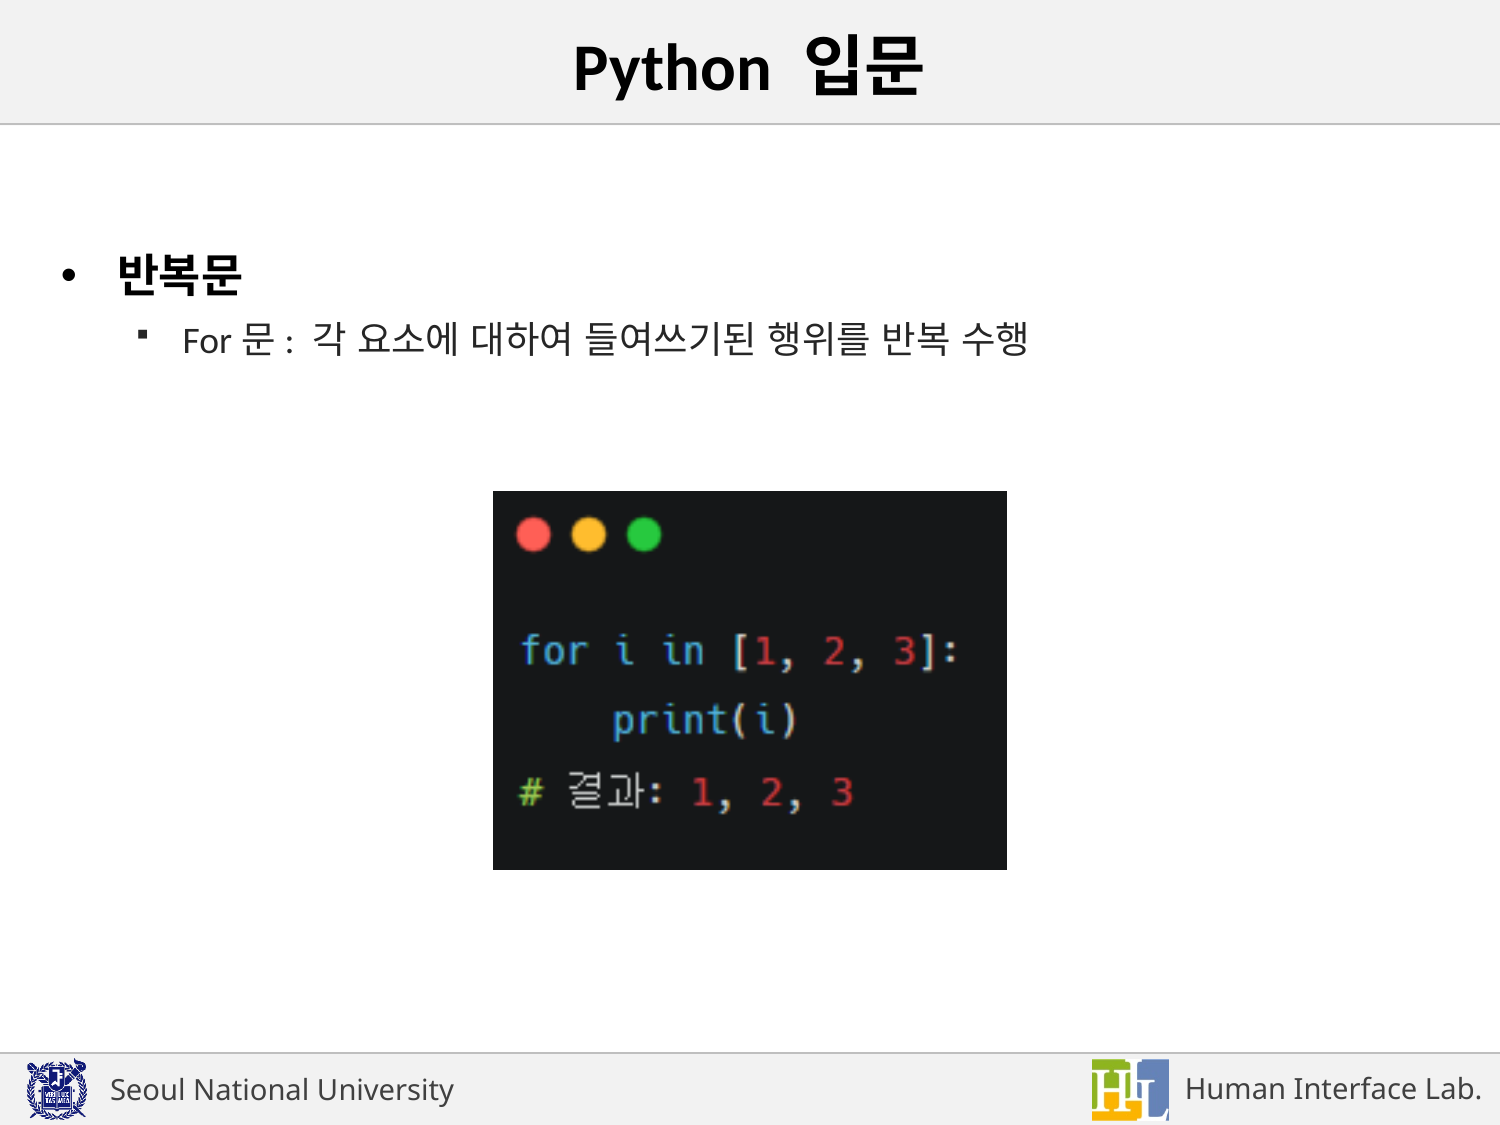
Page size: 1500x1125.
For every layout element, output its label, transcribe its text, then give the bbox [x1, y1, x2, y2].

picture [25, 1058, 88, 1120]
picture [1092, 1059, 1169, 1121]
title Python 입문 [75, 13, 1425, 114]
picture [493, 491, 1007, 870]
list 반복문 For문: 각 요소에 대하여 들여쓰기된 행위를 반복 수행 [45, 231, 1450, 787]
